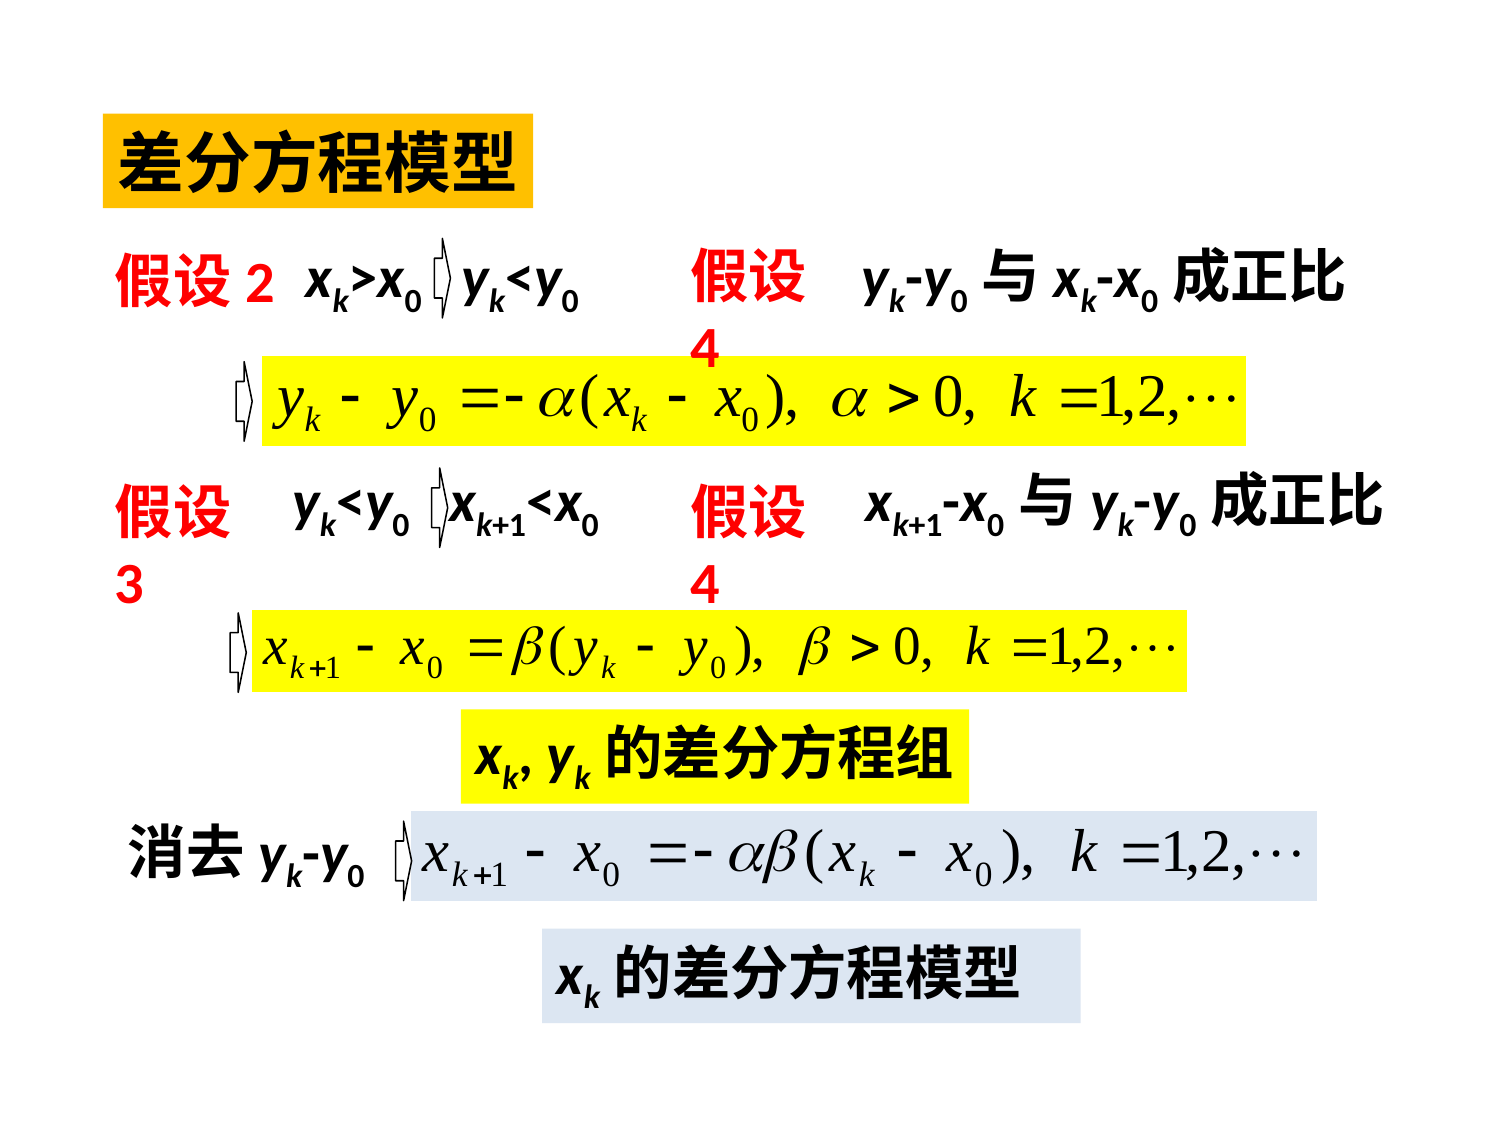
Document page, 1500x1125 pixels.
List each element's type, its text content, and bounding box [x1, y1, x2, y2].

text_box xk的差分方程模型 [542, 928, 1081, 1024]
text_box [395, 810, 1318, 902]
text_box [229, 609, 1188, 693]
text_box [235, 355, 1247, 447]
text_box xk, yk的差分方程组 [460, 709, 970, 804]
text_box 消去yk-y0 [113, 807, 380, 902]
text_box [100, 231, 609, 324]
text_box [100, 455, 674, 555]
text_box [675, 455, 1395, 555]
text_box 差分方程模型 [102, 113, 534, 209]
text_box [675, 231, 1353, 318]
